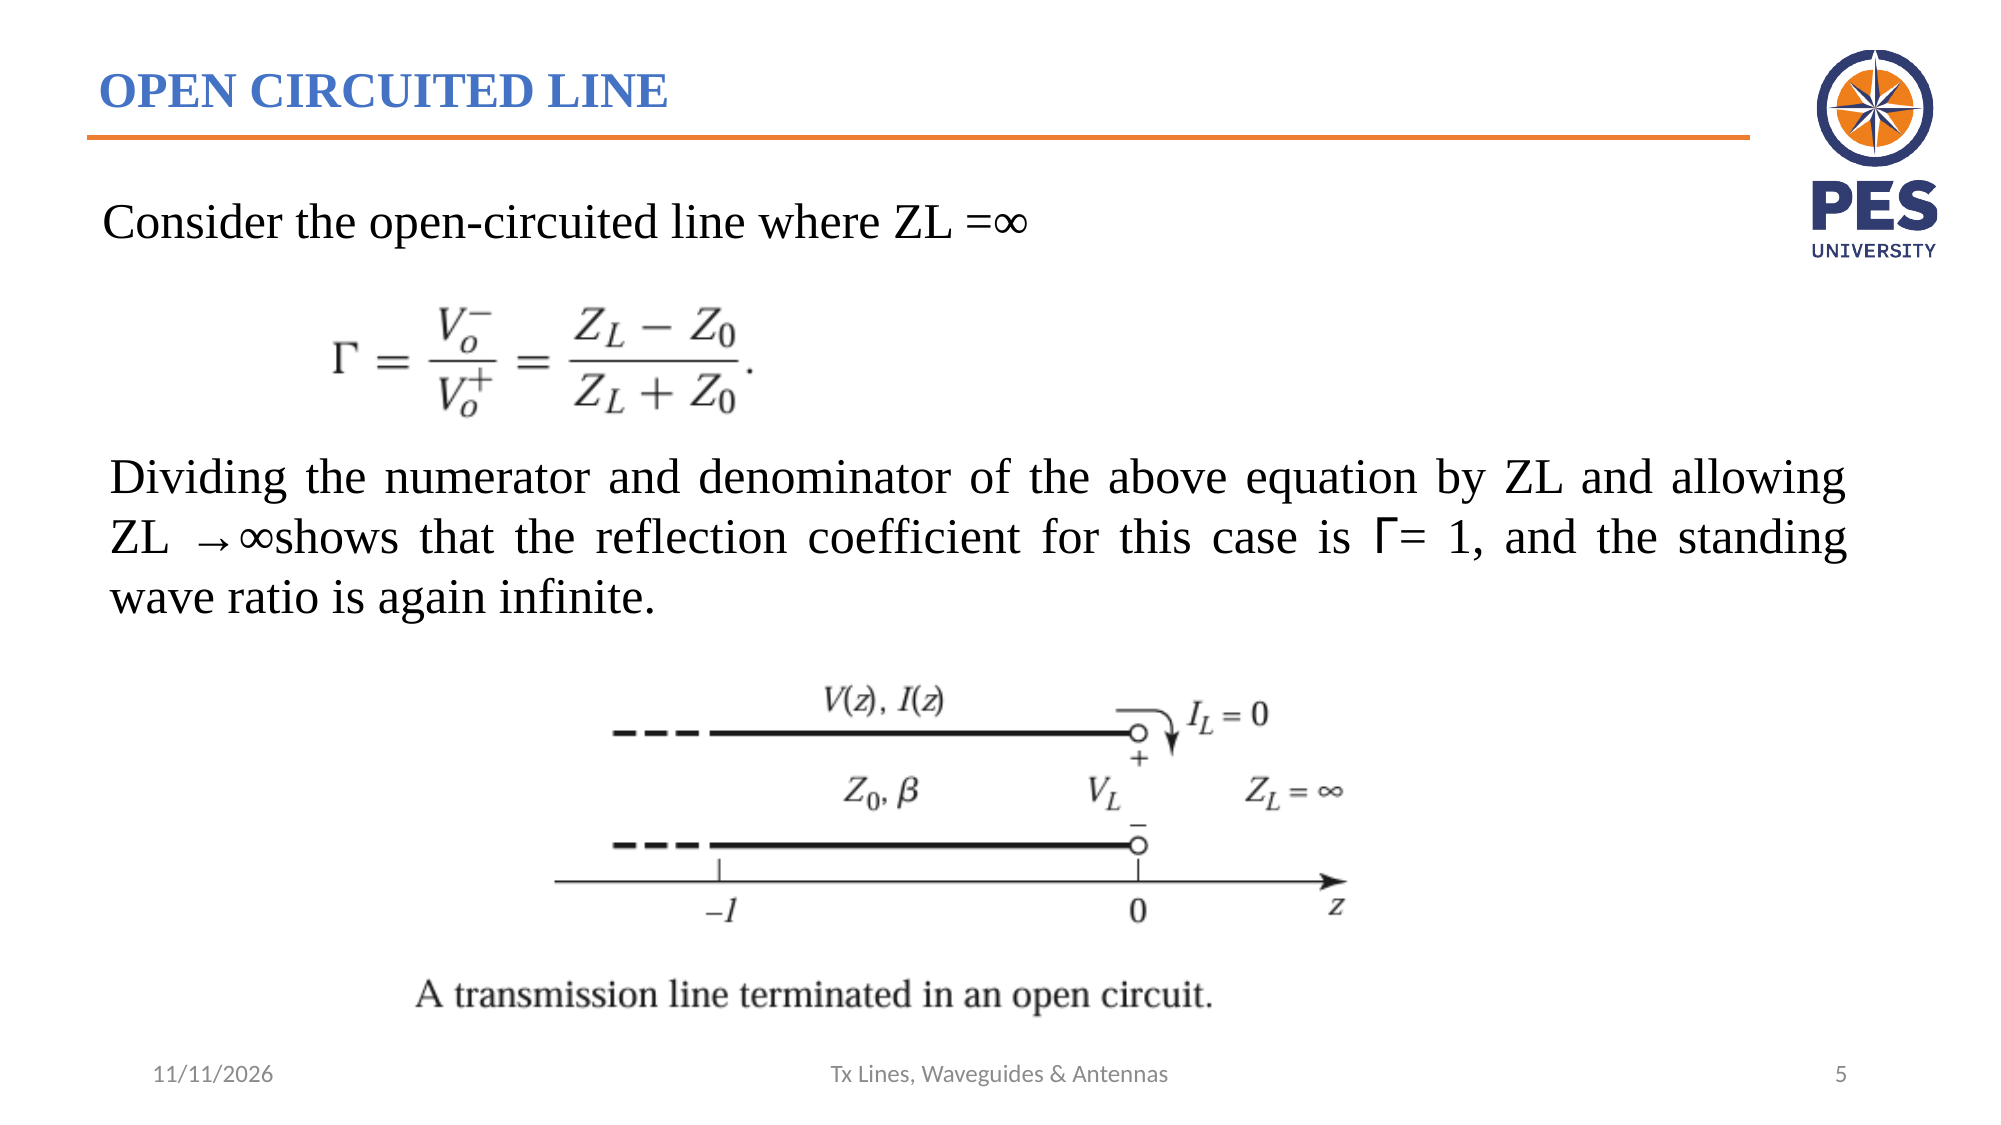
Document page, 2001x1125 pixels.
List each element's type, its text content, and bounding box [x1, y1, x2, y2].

picture [398, 674, 1440, 1038]
picture [262, 285, 814, 436]
text_box Dividing the numerator and denominator of the above equation by ZL and allowing ZL →∞shows that the reflection coefficient for this case is Г= 1, and the standing wave ratio is again infinite. [94, 435, 1863, 631]
slide_number 5 [1412, 1042, 1863, 1103]
footer Tx Lines, Waveguides & Antennas [662, 1042, 1338, 1103]
picture [1812, 49, 1938, 263]
text_box Consider the open-circuited line where ZL =∞ [87, 181, 1088, 257]
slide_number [137, 1042, 588, 1103]
text_box OPEN CIRCUITED LINE [83, 49, 1463, 125]
